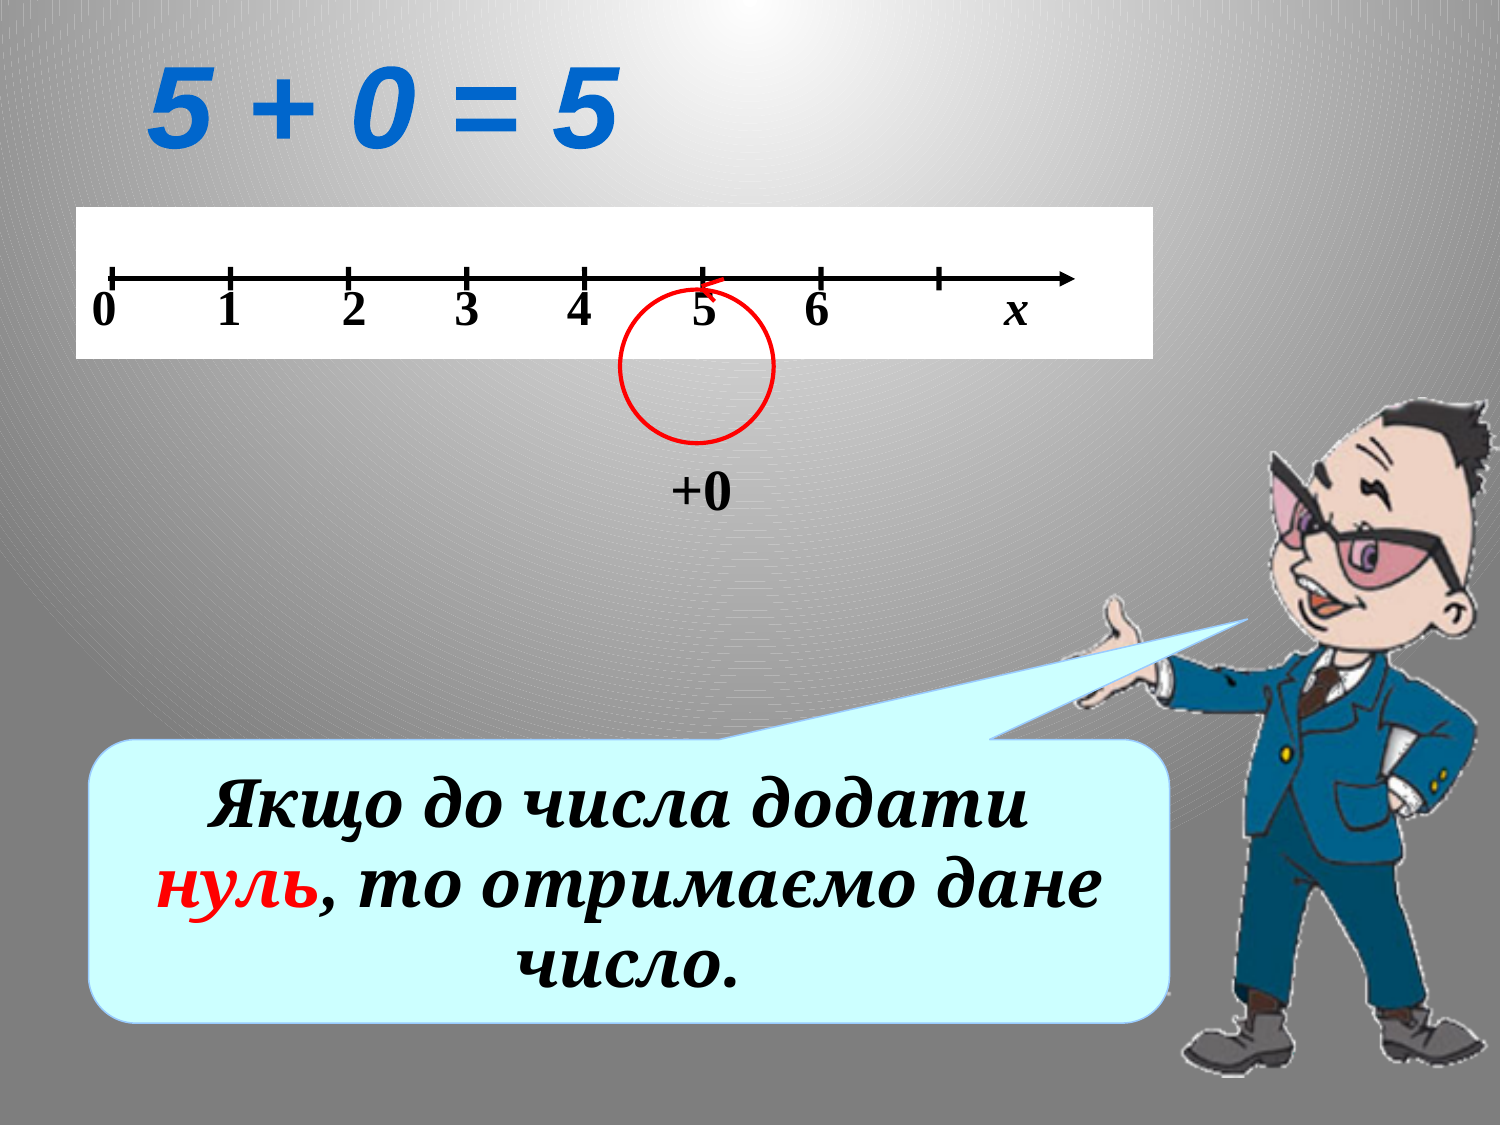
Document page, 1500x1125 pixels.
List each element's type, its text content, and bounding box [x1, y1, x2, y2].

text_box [619, 278, 774, 444]
text_box +0 [655, 451, 748, 529]
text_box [76, 207, 1153, 359]
text_box Якщо до числа додати нуль, то отримаємо дане число. [88, 664, 1047, 1024]
picture [1052, 396, 1500, 1079]
